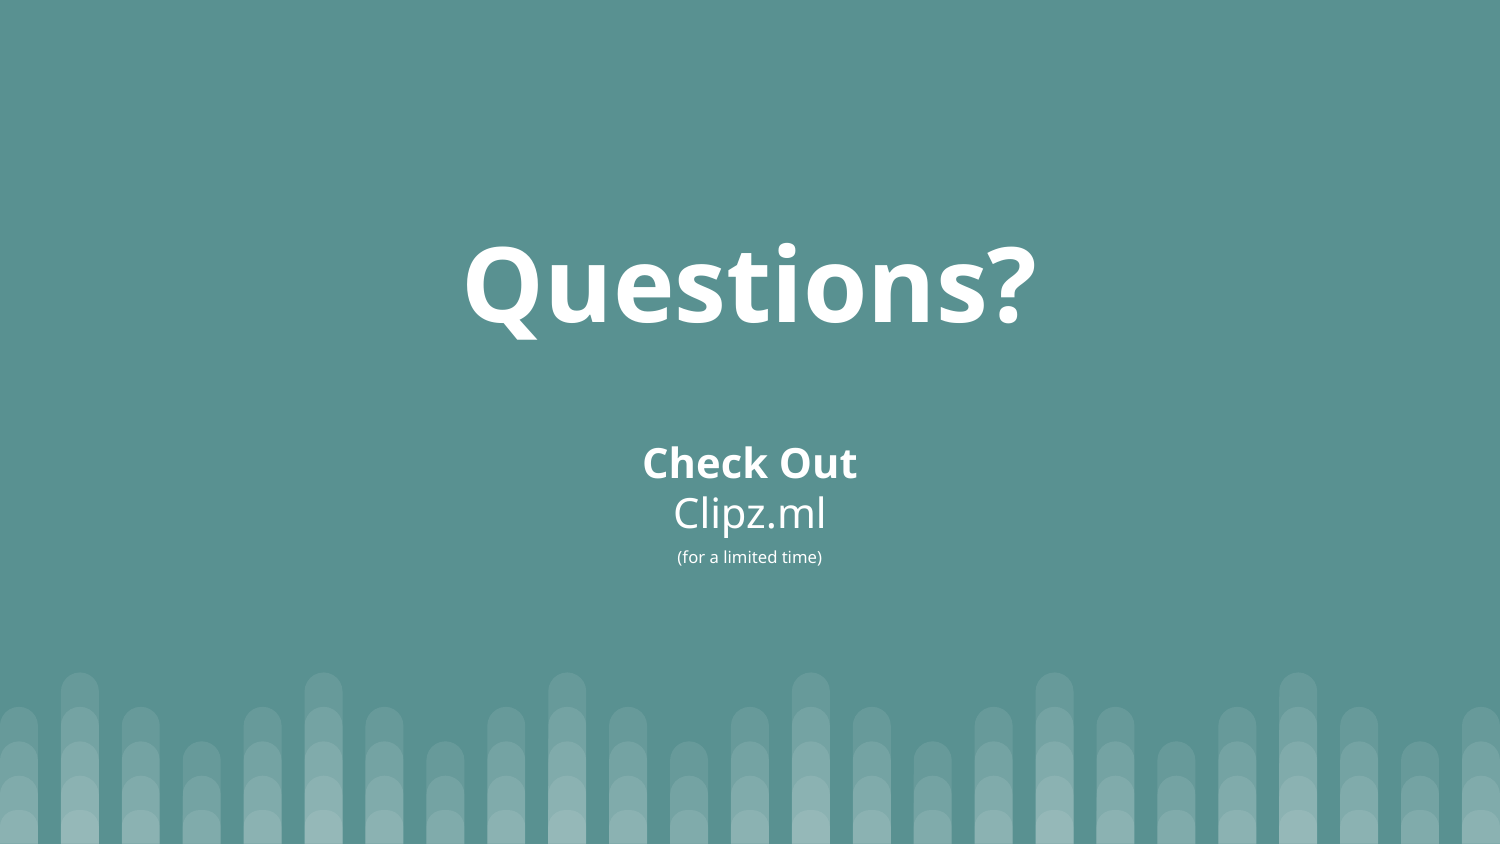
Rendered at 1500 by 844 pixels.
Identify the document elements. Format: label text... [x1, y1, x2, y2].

title Questions? [227, 128, 1273, 435]
text_box Check Out Clipz.ml (for a limited time) [385, 421, 1115, 582]
